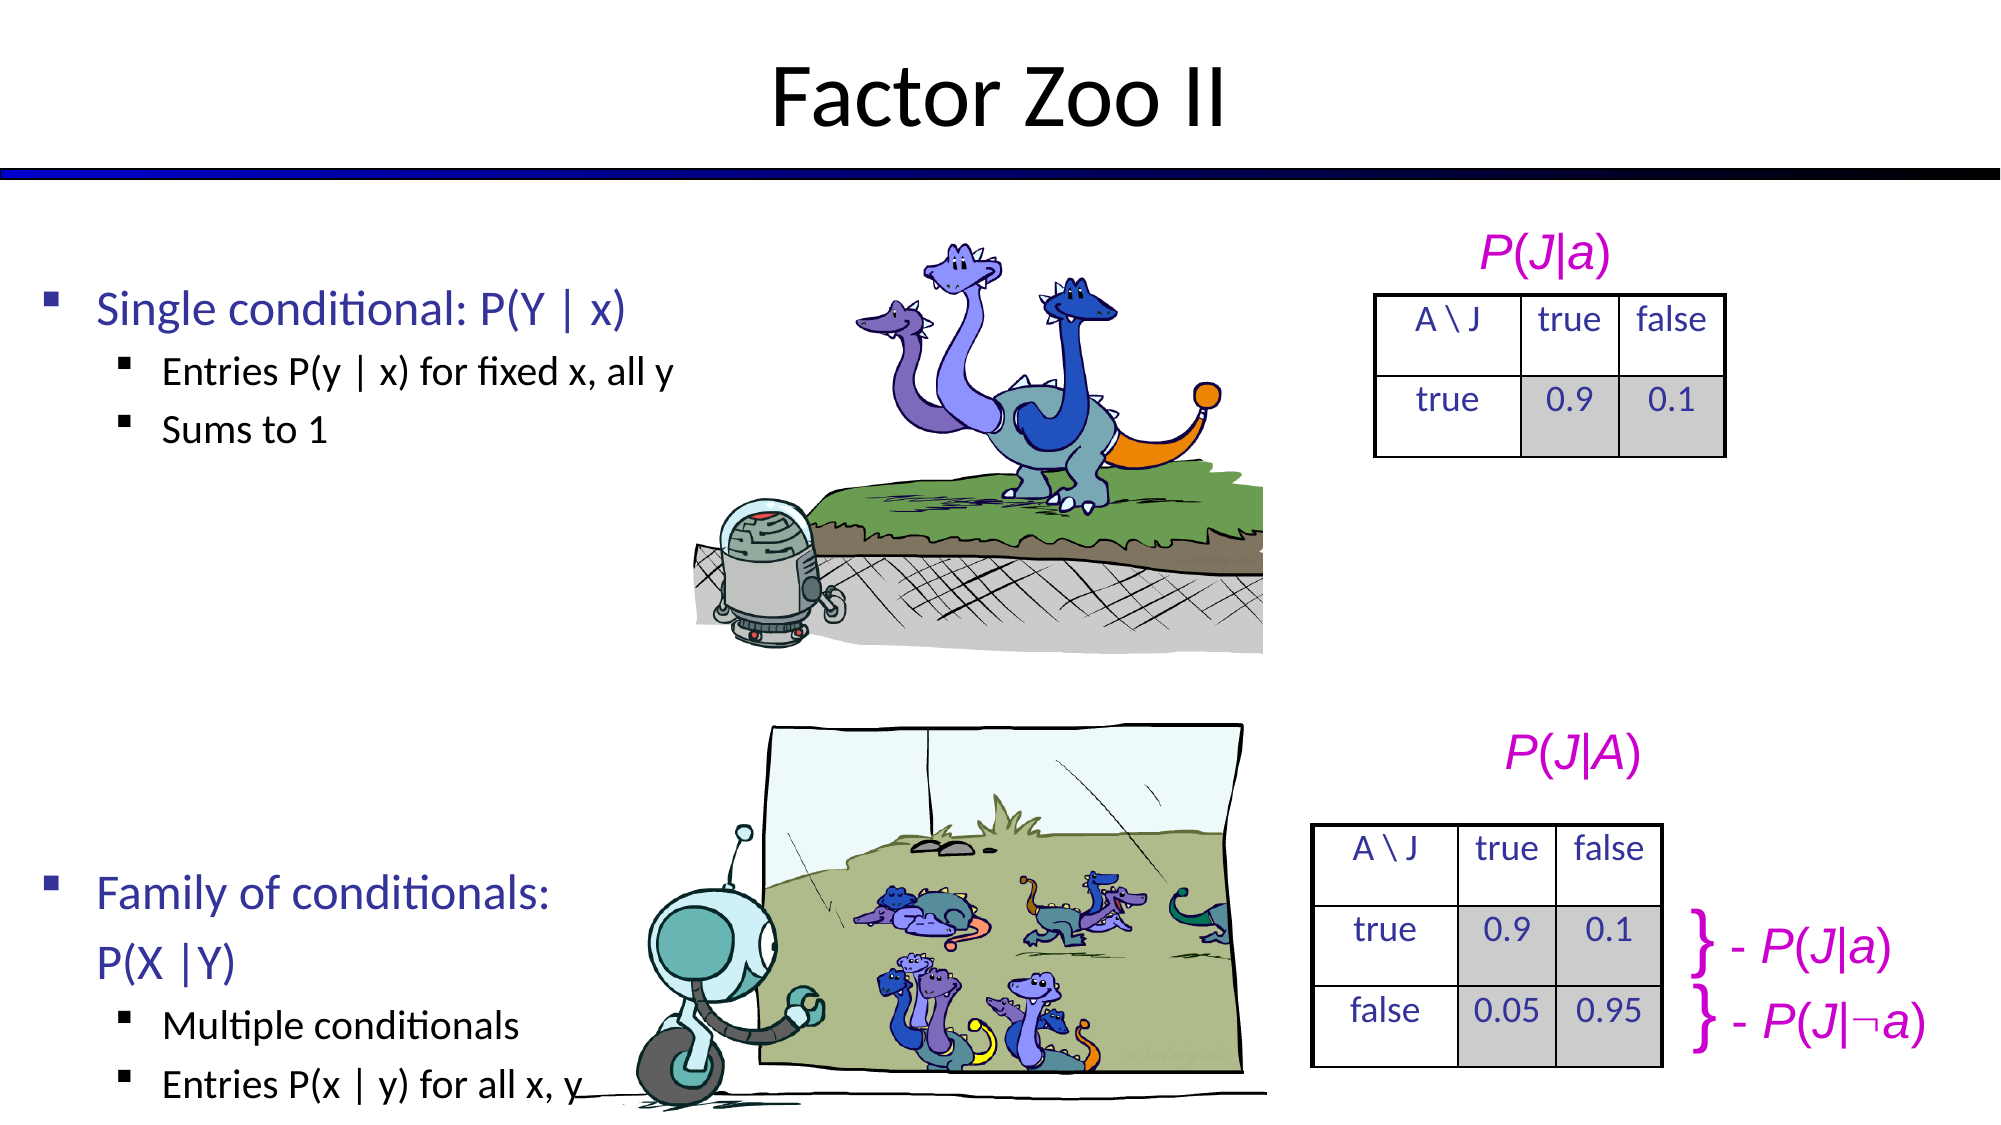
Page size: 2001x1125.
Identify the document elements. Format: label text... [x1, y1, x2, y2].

text_box P(J|a) [1464, 212, 1627, 288]
text_box } - P(J|a) [1677, 956, 1943, 1062]
table_cell 0.1 [1557, 907, 1660, 985]
table_header true [1459, 827, 1555, 905]
table_header false [1620, 297, 1723, 375]
table_cell 0.1 [1620, 377, 1723, 456]
picture [574, 702, 1267, 1125]
text_box P(J|A) [1489, 711, 1658, 787]
table_header A \ J [1315, 827, 1457, 905]
table_cell 0.95 [1557, 987, 1660, 1066]
picture [687, 235, 1263, 658]
table_cell 0.05 [1459, 987, 1555, 1066]
table_cell true [1377, 377, 1520, 456]
table_cell true [1315, 907, 1457, 985]
table_header A \ J [1377, 297, 1520, 375]
list Single conditional: P(Y | x) Entries P(y | x) for fixed x, all y Sums to 1 Family of conditionals: P(X |Y) Multiple conditionals Entries P(x | y) for all x, y Sums to |Y| [24, 267, 713, 1026]
table_header true [1522, 297, 1618, 375]
table_header false [1557, 827, 1660, 905]
title Factor Zoo II [0, 0, 2000, 184]
table_cell 0.9 [1459, 907, 1555, 985]
table_cell 0.9 [1522, 377, 1618, 456]
text_box } - P(J|a) [1676, 881, 1909, 987]
table_cell false [1315, 987, 1457, 1066]
